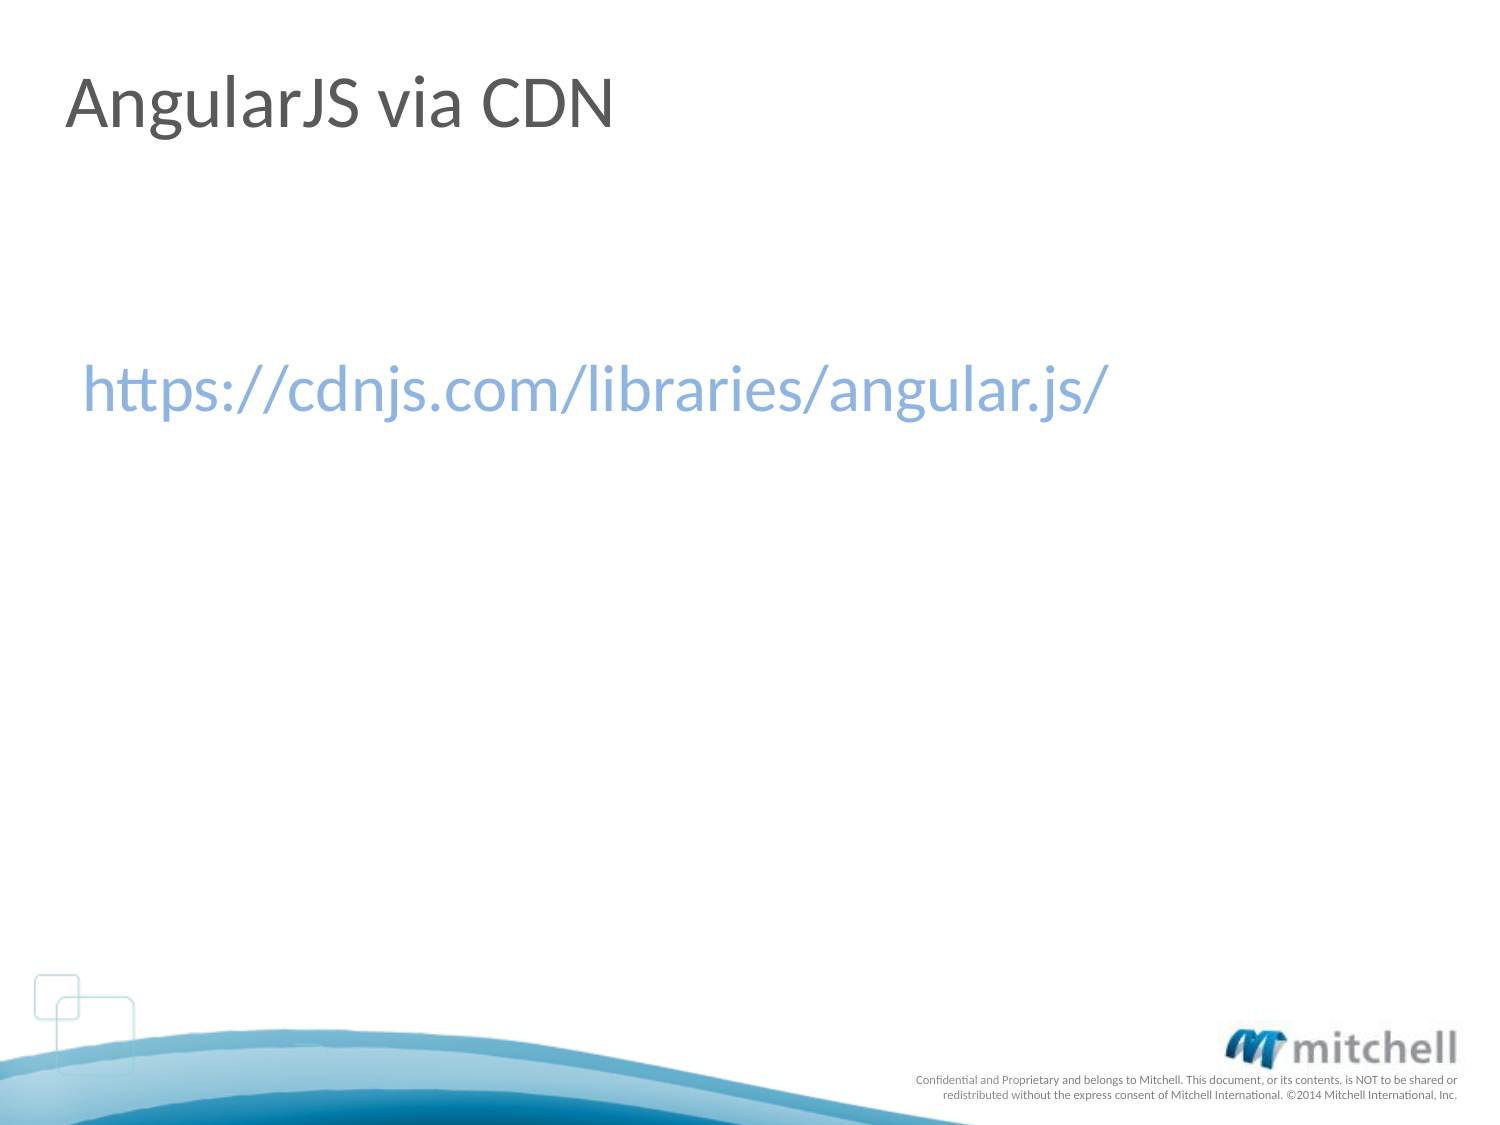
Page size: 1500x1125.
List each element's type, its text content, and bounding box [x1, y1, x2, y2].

text_box https://cdnjs.com/libraries/angular.js/ [67, 337, 1461, 513]
picture [1217, 1020, 1466, 1079]
title AngularJS via CDN [50, 44, 1440, 266]
picture [0, 951, 1022, 1125]
